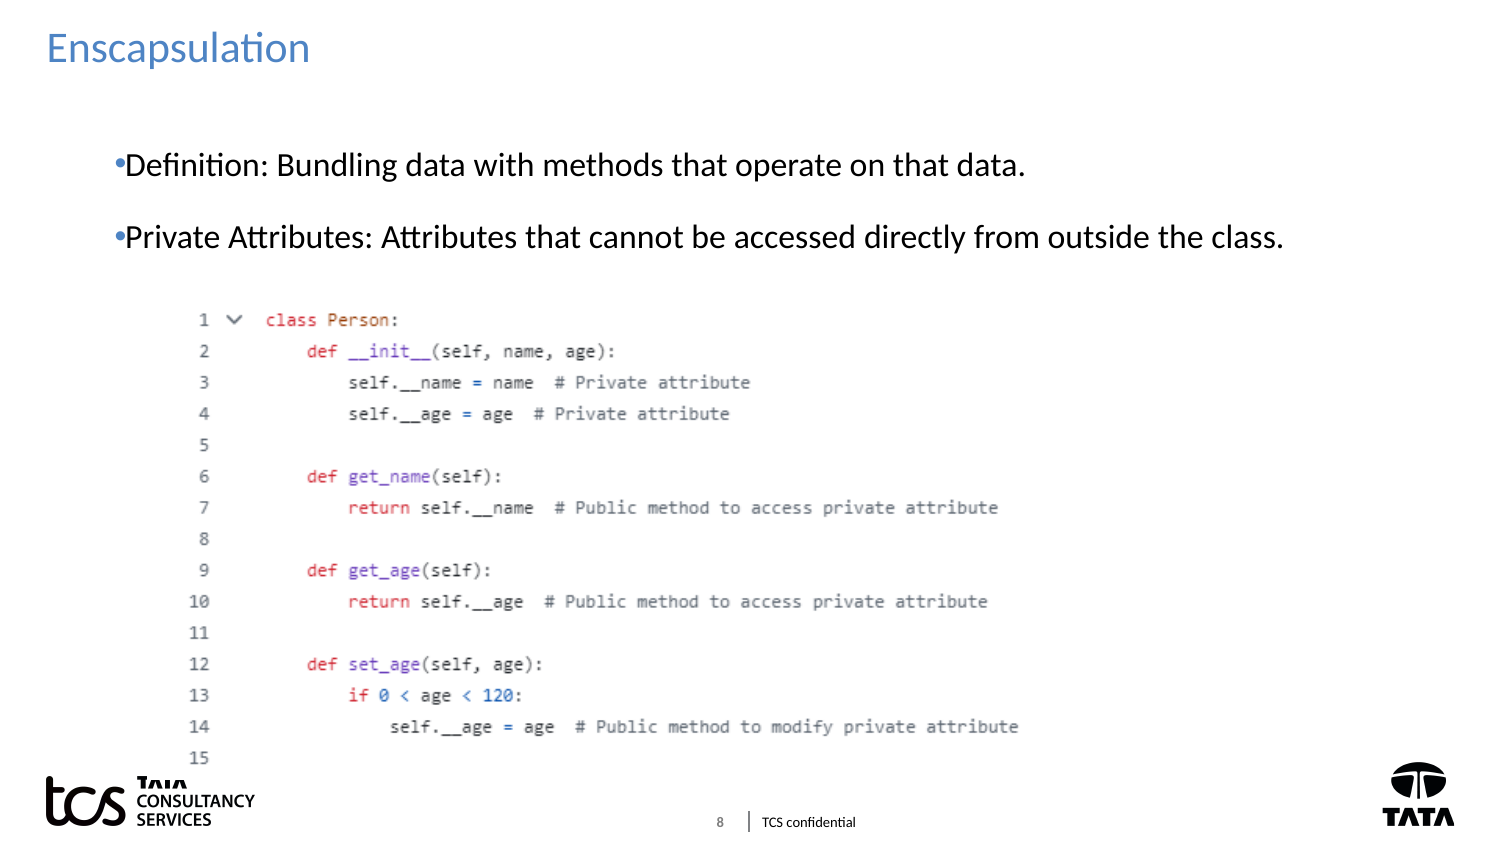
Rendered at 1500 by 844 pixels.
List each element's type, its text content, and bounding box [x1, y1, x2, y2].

title Enscapsulation [31, 17, 1326, 109]
picture [1382, 762, 1455, 826]
picture [46, 294, 1159, 826]
slide_number 8 [705, 810, 755, 832]
text_box Definition: Bundling data with methods that operate on that data. Private Attributes: Attributes that cannot be accessed directly from outside the class. [99, 139, 1471, 265]
footer TCS confidential [755, 810, 1060, 832]
